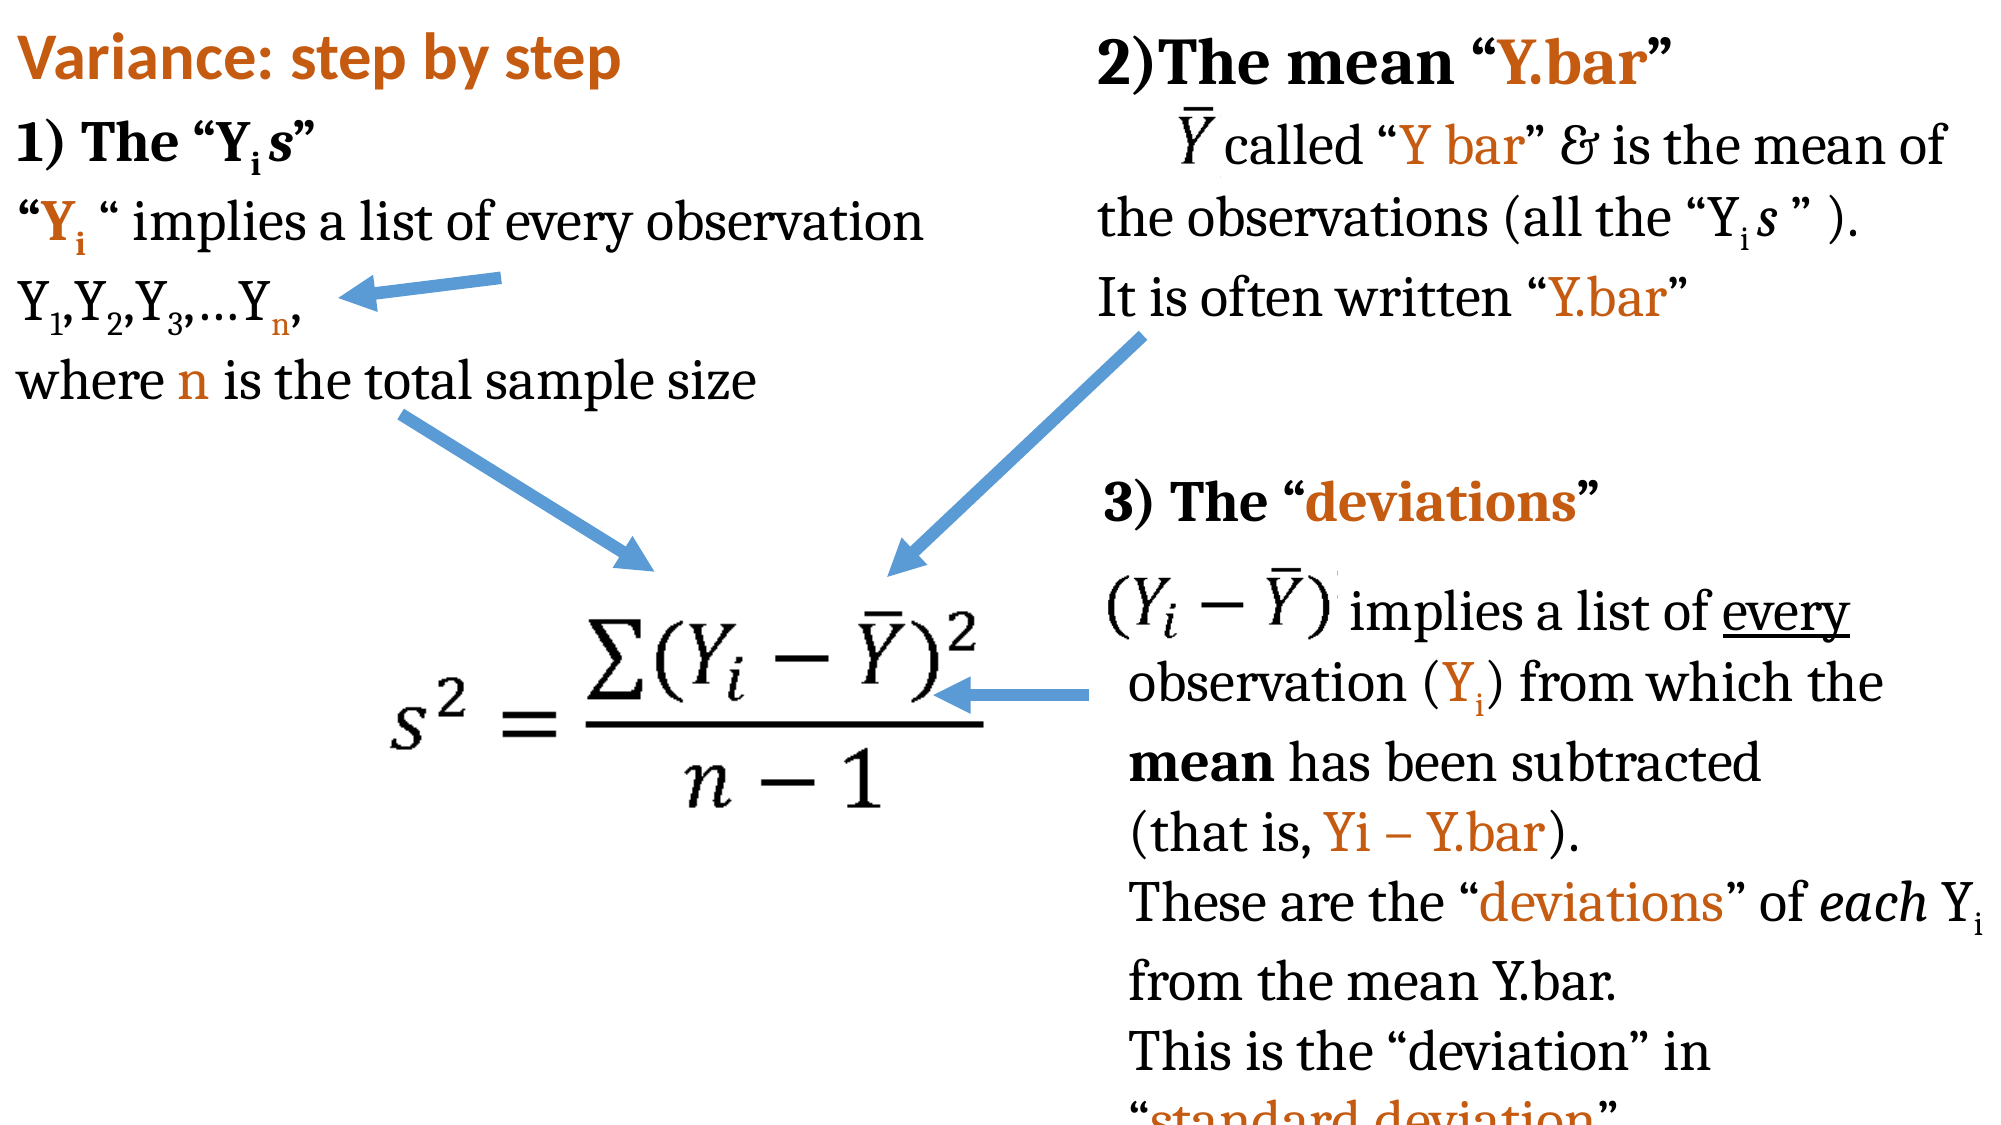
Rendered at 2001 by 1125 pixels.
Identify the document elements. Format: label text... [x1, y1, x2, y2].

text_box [887, 335, 1144, 577]
text_box Variance: step by step [3, 5, 807, 95]
picture [1158, 102, 1221, 183]
text_box 3) The “deviations” [1144, 456, 1781, 541]
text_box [400, 414, 655, 572]
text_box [338, 277, 502, 298]
text_box 1) The “Yi s” “Yi “ implies a list of every observation Y1,Y2,Y3,…Yn, where n is the total sample size [3, 95, 1082, 419]
text_box 2)The mean “Y.bar” is called “Y bar” & is the mean of the observations (all the “Yi s ” ). It is often written “Y.bar” [1082, 10, 2000, 335]
text_box implies a list of every observation (Yi) from which the mean has been subtracted (that is, Yi – Y.bar). These are the “deviations” of each Yi from the mean Y.bar. This is the “deviation” in “standard deviation” [1113, 555, 2000, 1125]
picture [359, 563, 1012, 877]
picture [1105, 530, 1338, 648]
